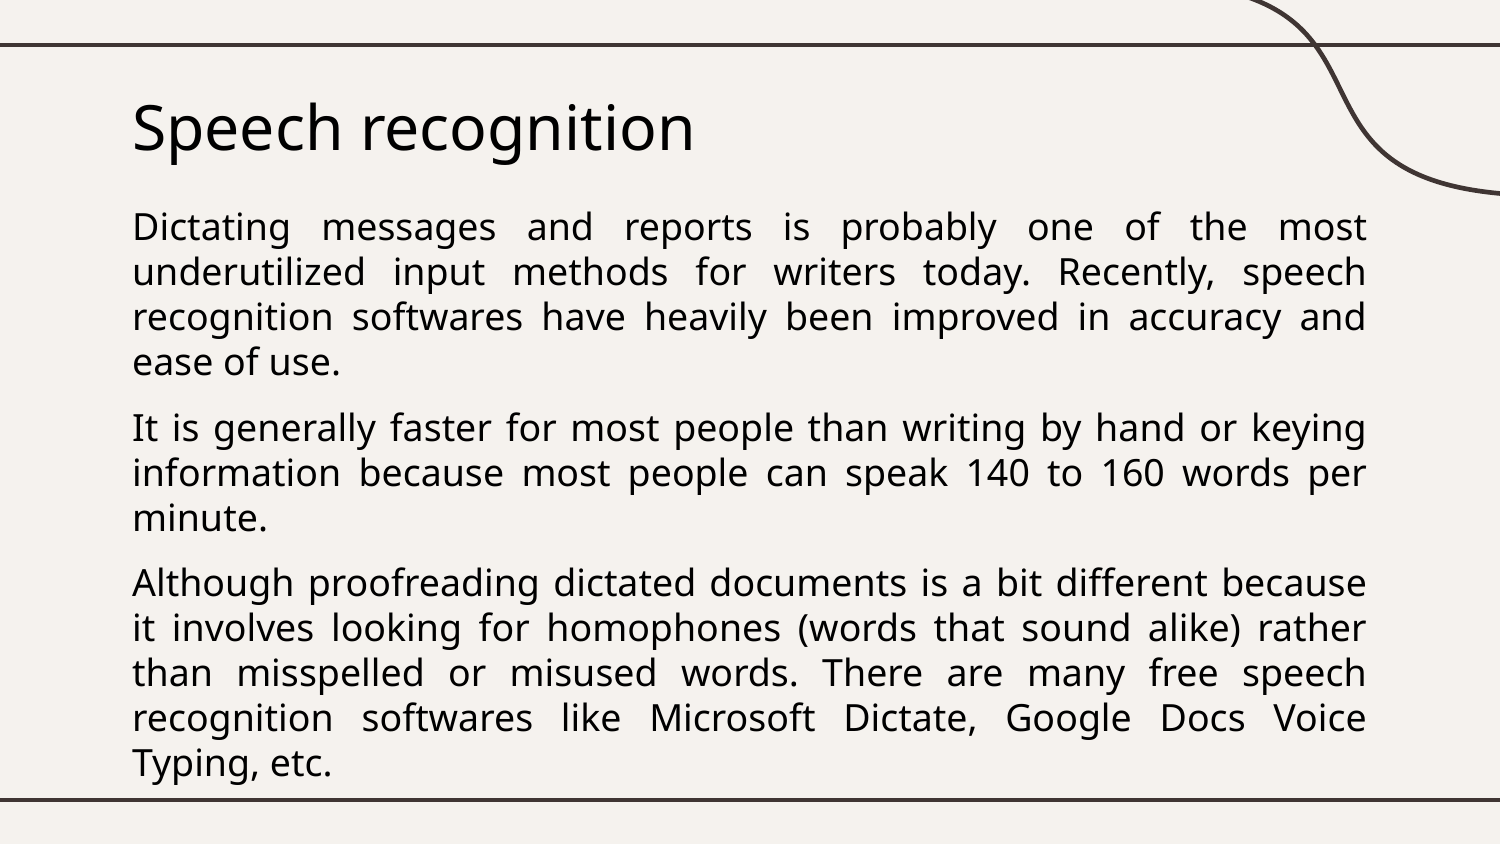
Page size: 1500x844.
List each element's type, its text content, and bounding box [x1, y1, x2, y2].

title Speech recognition [116, 72, 1327, 167]
list Dictating messages and reports is probably one of the most underutilized input methods for writers today. Recently, speech recognition softwares have heavily been improved in accuracy and ease of use. It is generally faster for most people than writing by hand or keying information because most people can speak 140 to 160 words per minute. Although proofreading dictated documents is a bit different because it involves looking for homophones (words that sound alike) rather than misspelled or misused words. There are many free speech recognition softwares like Microsoft Dictate, Google Docs Voice Typing, etc. [116, 187, 1383, 750]
